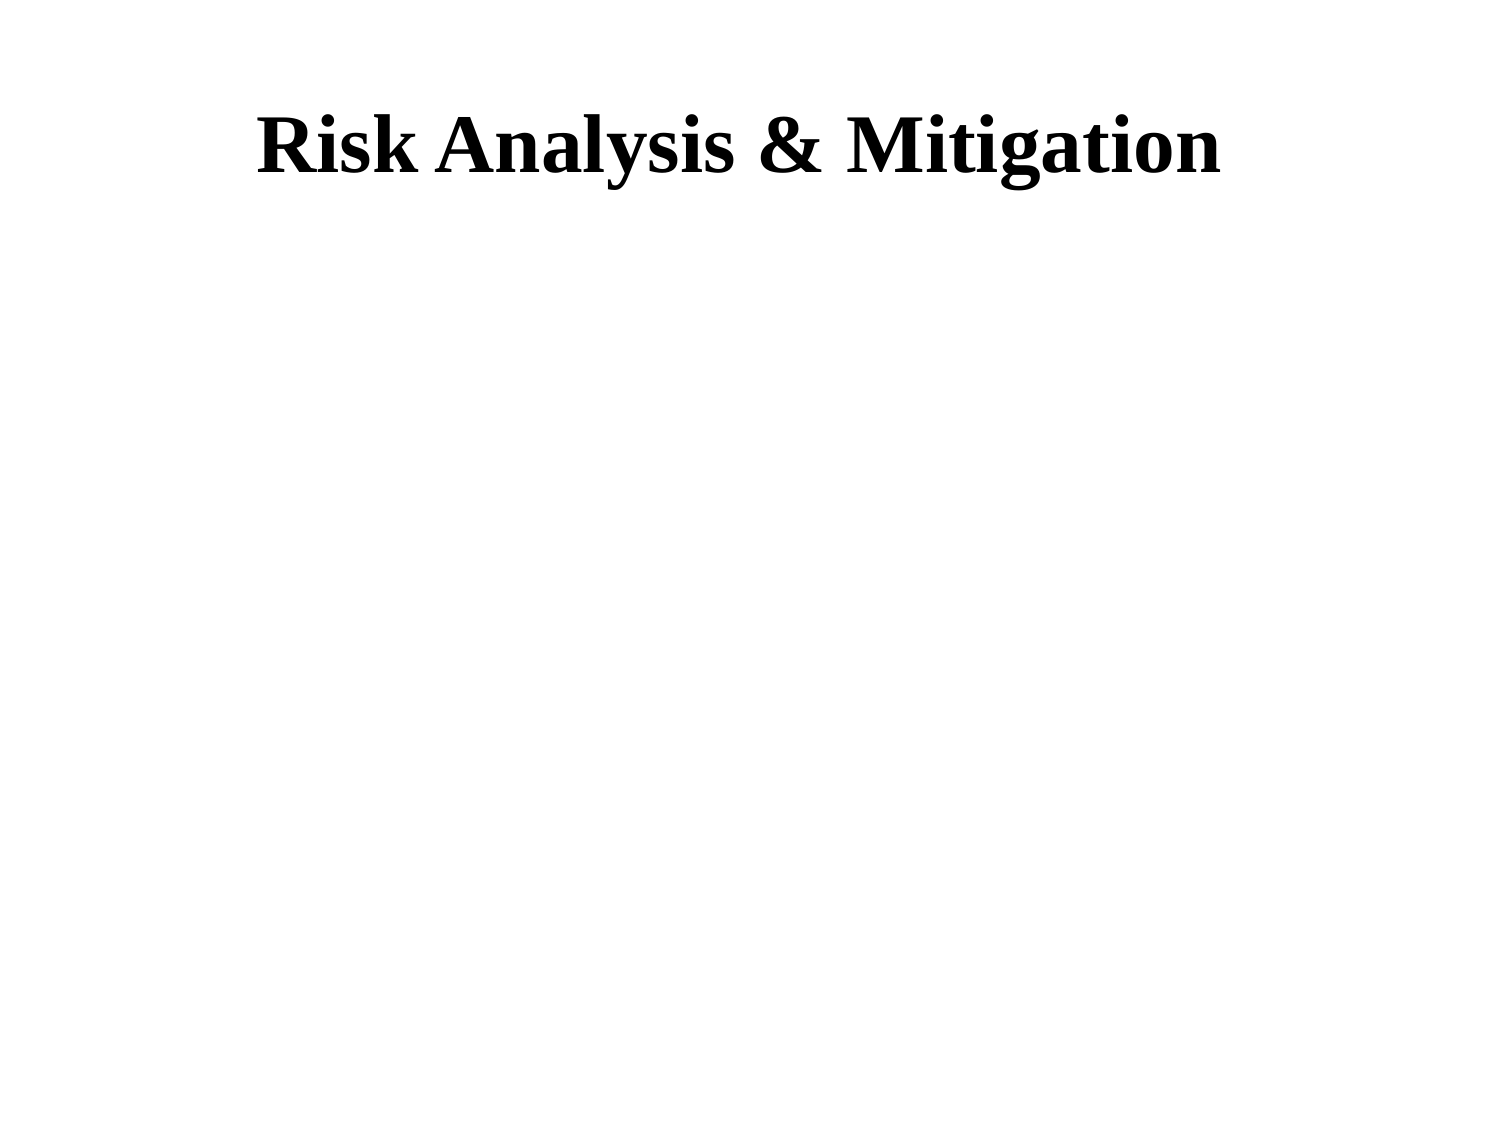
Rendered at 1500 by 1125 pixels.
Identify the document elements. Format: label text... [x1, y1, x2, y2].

title Risk Analysis & Mitigation [75, 45, 1425, 233]
